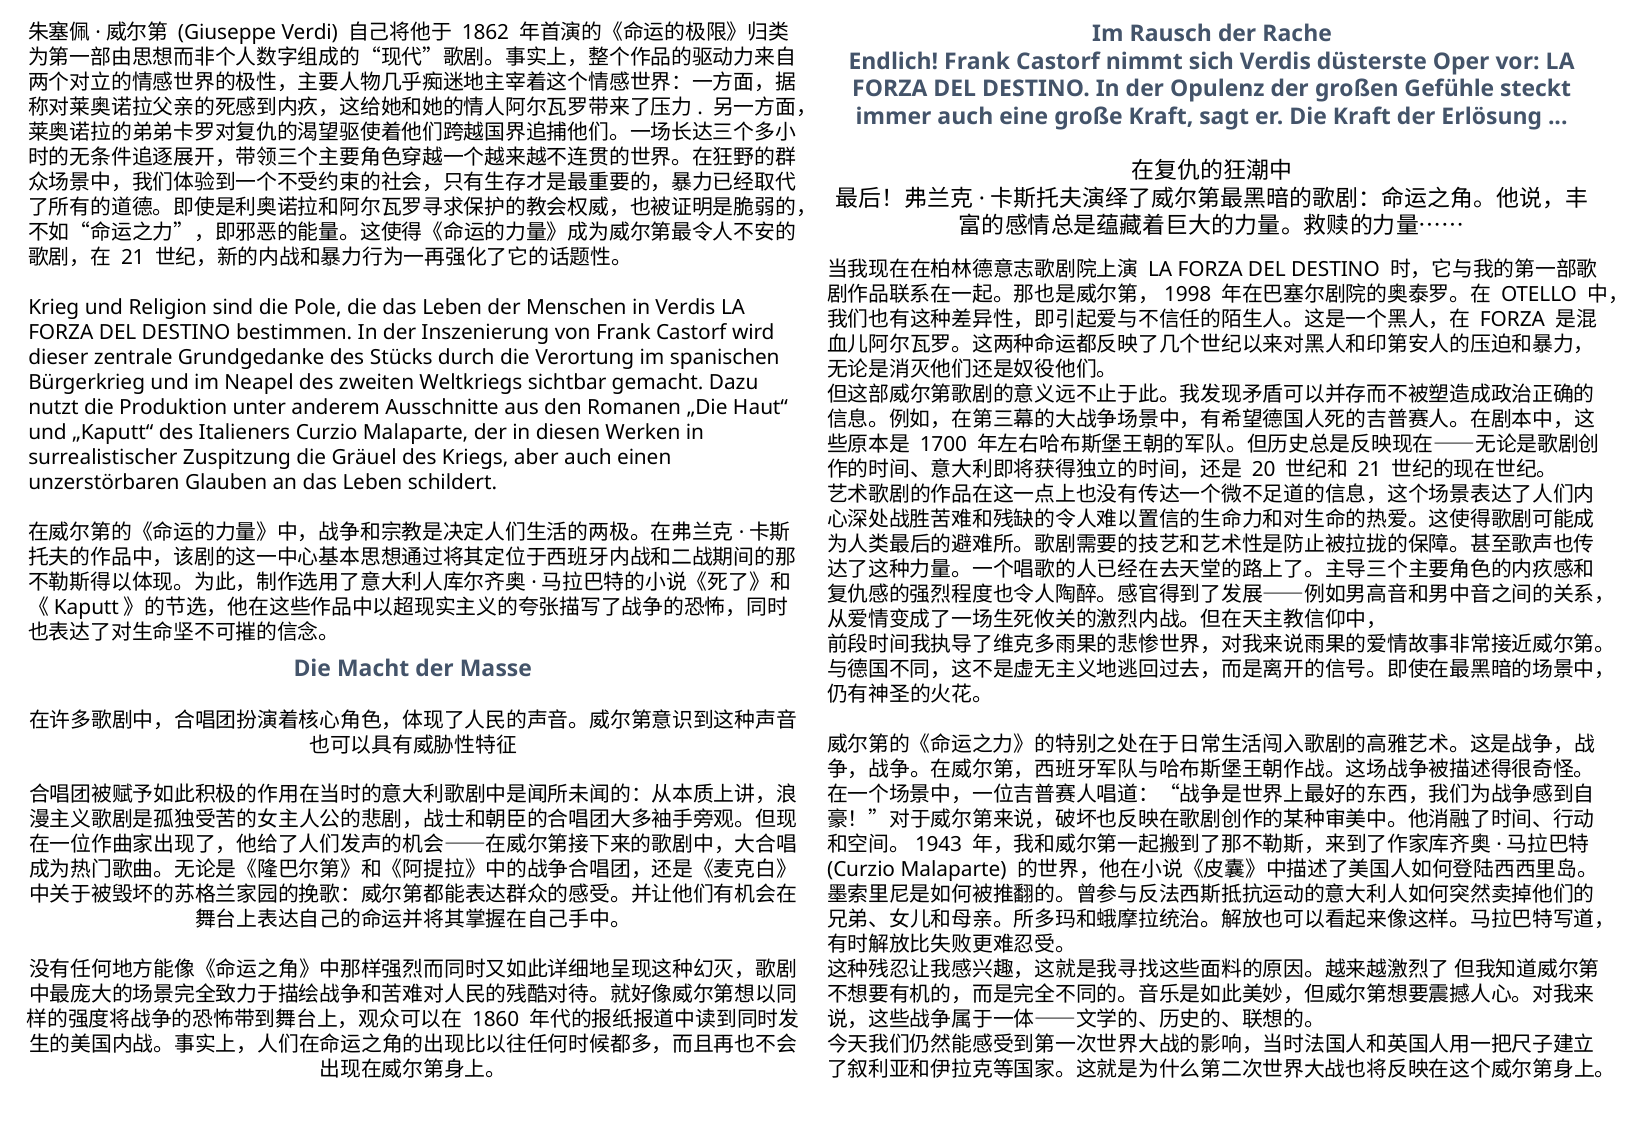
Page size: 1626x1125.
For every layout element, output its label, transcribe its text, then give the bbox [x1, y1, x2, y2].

text_box 朱塞佩·威尔第 (Giuseppe Verdi) 自己将他于 1862 年首演的《命运的极限》归类为第一部由思想而非个人数字组成的“现代”歌剧。事实上，整个作品的驱动力来自两个对立的情感世界的极性，主要人物几乎痴迷地主宰着这个情感世界：一方面，据称对莱奥诺拉父亲的死感到内疚，这给她和她的情人阿尔瓦罗带来了压力. 另一方面，莱奥诺拉的弟弟卡罗对复仇的渴望驱使着他们跨越国界追捕他们。一场长达三个多小时的无条件追逐展开，带领三个主要角色穿越一个越来越不连贯的世界。在狂野的群众场景中，我们体验到一个不受约束的社会，只有生存才是最重要的，暴力已经取代了所有的道德。即使是利奥诺拉和阿尔瓦罗寻求保护的教会权威，也被证明是脆弱的，不如“命运之力”，即邪恶的能量。这使得《命运的力量》成为威尔第最令人不安的歌剧，在 21 世纪，新的内战和暴力行为一再强化了它的话题性。 Krieg und Religion sind die Pole, die das Leben der Menschen in Verdis LA FORZA DEL DESTINO bestimmen. In der Inszenierung von Frank Castorf wird dieser zentrale Grundgedanke des Stücks durch die Verortung im spanischen Bürgerkrieg und im Neapel des zweiten Weltkriegs sichtbar gemacht. Dazu nutzt die Produktion unter anderem Ausschnitte aus den Romanen „Die Haut“ und „Kaputt“ des Italieners Curzio Malaparte, der in diesen Werken in surrealistischer Zuspitzung die Gräuel des Kriegs, aber auch einen unzerstörbaren Glauben an das Leben schildert. 在威尔第的《命运的力量》中，战争和宗教是决定人们生活的两极。在弗兰克·卡斯托夫的作品中，该剧的这一中心基本思想通过将其定位于西班牙内战和二战期间的那不勒斯得以体现。为此，制作选用了意大利人库尔齐奥·马拉巴特的小说《死了》和《Kaputt》的节选，他在这些作品中以超现实主义的夸张描写了战争的恐怖，同时也表达了对生命坚不可摧的信念。 [13, 11, 813, 646]
text_box 当我现在在柏林德意志歌剧院上演 LA FORZA DEL DESTINO 时，它与我的第一部歌剧作品联系在一起。那也是威尔第，1998 年在巴塞尔剧院的奥泰罗。在 OTELLO 中，我们也有这种差异性，即引起爱与不信任的陌生人。这是一个黑人，在 FORZA 是混血儿阿尔瓦罗。这两种命运都反映了几个世纪以来对黑人和印第安人的压迫和暴力，无论是消灭他们还是奴役他们。 但这部威尔第歌剧的意义远不止于此。我发现矛盾可以并存而不被塑造成政治正确的信息。例如，在第三幕的大战争场景中，有希望德国人死的吉普赛人。在剧本中，这些原本是 1700 年左右哈布斯堡王朝的军队。但历史总是反映现在——无论是歌剧创作的时间、意大利即将获得独立的时间，还是 20 世纪和 21 世纪的现在世纪。 艺术歌剧的作品在这一点上也没有传达一个微不足道的信息，这个场景表达了人们内心深处战胜苦难和残缺的令人难以置信的生命力和对生命的热爱。这使得歌剧可能成为人类最后的避难所。歌剧需要的技艺和艺术性是防止被拉拢的保障。甚至歌声也传达了这种力量。一个唱歌的人已经在去天堂的路上了。主导三个主要角色的内疚感和复仇感的强烈程度也令人陶醉。感官得到了发展——例如男高音和男中音之间的关系，从爱情变成了一场生死攸关的激烈内战。但在天主教信仰中， 前段时间我执导了维克多雨果的悲惨世界，对我来说雨果的爱情故事非常接近威尔第。与德国不同，这不是虚无主义地逃回过去，而是离开的信号。即使在最黑暗的场景中，仍有神圣的火花。 威尔第的《命运之力》的特别之处在于日常生活闯入歌剧的高雅艺术。这是战争，战争，战争。在威尔第，西班牙军队与哈布斯堡王朝作战。这场战争被描述得很奇怪。在一个场景中，一位吉普赛人唱道：“战争是世界上最好的东西，我们为战争感到自豪！”对于威尔第来说，破坏也反映在歌剧创作的某种审美中。他消融了时间、行动和空间。1943 年，我和威尔第一起搬到了那不勒斯，来到了作家库齐奥·马拉巴特 (Curzio Malaparte) 的世界，他在小说《皮囊》中描述了美国人如何登陆西西里岛。墨索里尼是如何被推翻的。曾参与反法西斯抵抗运动的意大利人如何突然卖掉他们的兄弟、女儿和母亲。所多玛和蛾摩拉统治。解放也可以看起来像这样。马拉巴特写道，有时解放比失败更难忍受。 这种残忍让我感兴趣，这就是我寻找这些面料的原因。越来越激烈了 但我知道威尔第不想要有机的，而是完全不同的。音乐是如此美妙，但威尔第想要震撼人心。对我来说，这些战争属于一体——文学的、历史的、联想的。 今天我们仍然能感受到第一次世界大战的影响，当时法国人和英国人用一把尺子建立了叙利亚和伊拉克等国家。这就是为什么第二次世界大战也将反映在这个威尔第身上。 [812, 248, 1625, 1113]
text_box Die Macht der Masse 在许多歌剧中，合唱团扮演着核心角色，体现了人民的声音。威尔第意识到这种声音也可以具有威胁性特征 合唱团被赋予如此积极的作用在当时的意大利歌剧中是闻所未闻的：从本质上讲，浪漫主义歌剧是孤独受苦的女主人公的悲剧，战士和朝臣的合唱团大多袖手旁观。但现在一位作曲家出现了，他给了人们发声的机会——在威尔第接下来的歌剧中，大合唱成为热门歌曲。无论是《隆巴尔第》和《阿提拉》中的战争合唱团，还是《麦克白》中关于被毁坏的苏格兰家园的挽歌：威尔第都能表达群众的感受。并让他们有机会在舞台上表达自己的命运并将其掌握在自己手中。 没有任何地方能像《命运之角》中那样强烈而同时又如此详细地呈现这种幻灭，歌剧中最庞大的场景完全致力于描绘战争和苦难对人民的残酷对待。就好像威尔第想以同样的强度将战争的恐怖带到舞台上，观众可以在 1860 年代的报纸报道中读到同时发生的美国内战。事实上，人们在命运之角的出现比以往任何时候都多，而且再也不会出现在威尔第身上。 [5, 646, 821, 1089]
text_box Im Rausch der Rache Endlich! Frank Castorf nimmt sich Verdis düsterste Oper vor: LA FORZA DEL DESTINO. In der Opulenz der großen Gefühle steckt immer auch eine große Kraft, sagt er. Die Kraft der Erlösung ... 在复仇的狂潮中 最后！弗兰克·卡斯托夫演绎了威尔第最黑暗的歌剧：命运之角。他说，丰富的感情总是蕴藏着巨大的力量。救赎的力量…… [812, 11, 1612, 246]
